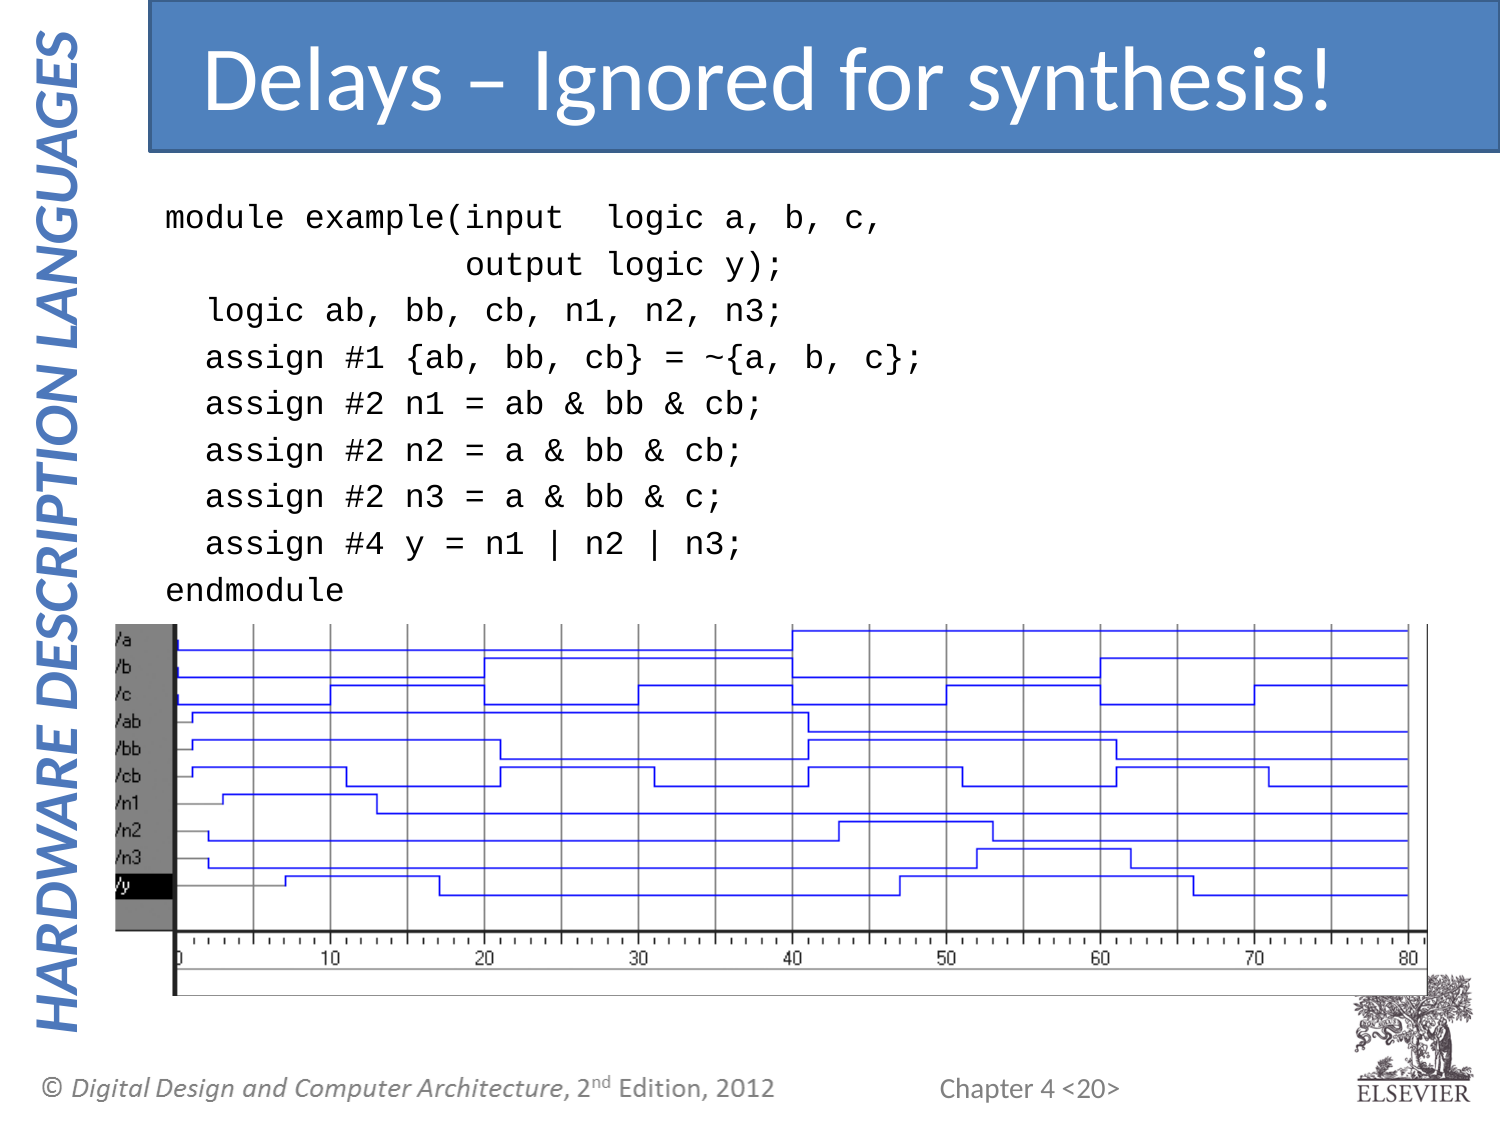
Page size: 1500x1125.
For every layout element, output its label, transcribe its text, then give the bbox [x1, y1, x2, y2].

text_box [87, 174, 1413, 1025]
picture [0, 0, 1500, 1125]
list module example(input logic a, b, c, output logic y); logic ab, bb, cb, n1, n2, n3; assign #1 {ab, bb, cb} = ~{a, b, c}; assign #2 n1 = ab & bb & cb; assign #2 n2 = a & bb & cb; assign #2 n3 = a & bb & c; assign #4 y = n1 | n2 | n3; endmodule [149, 187, 1500, 931]
text_box Delays – Ignored for synthesis! [187, 11, 1488, 136]
